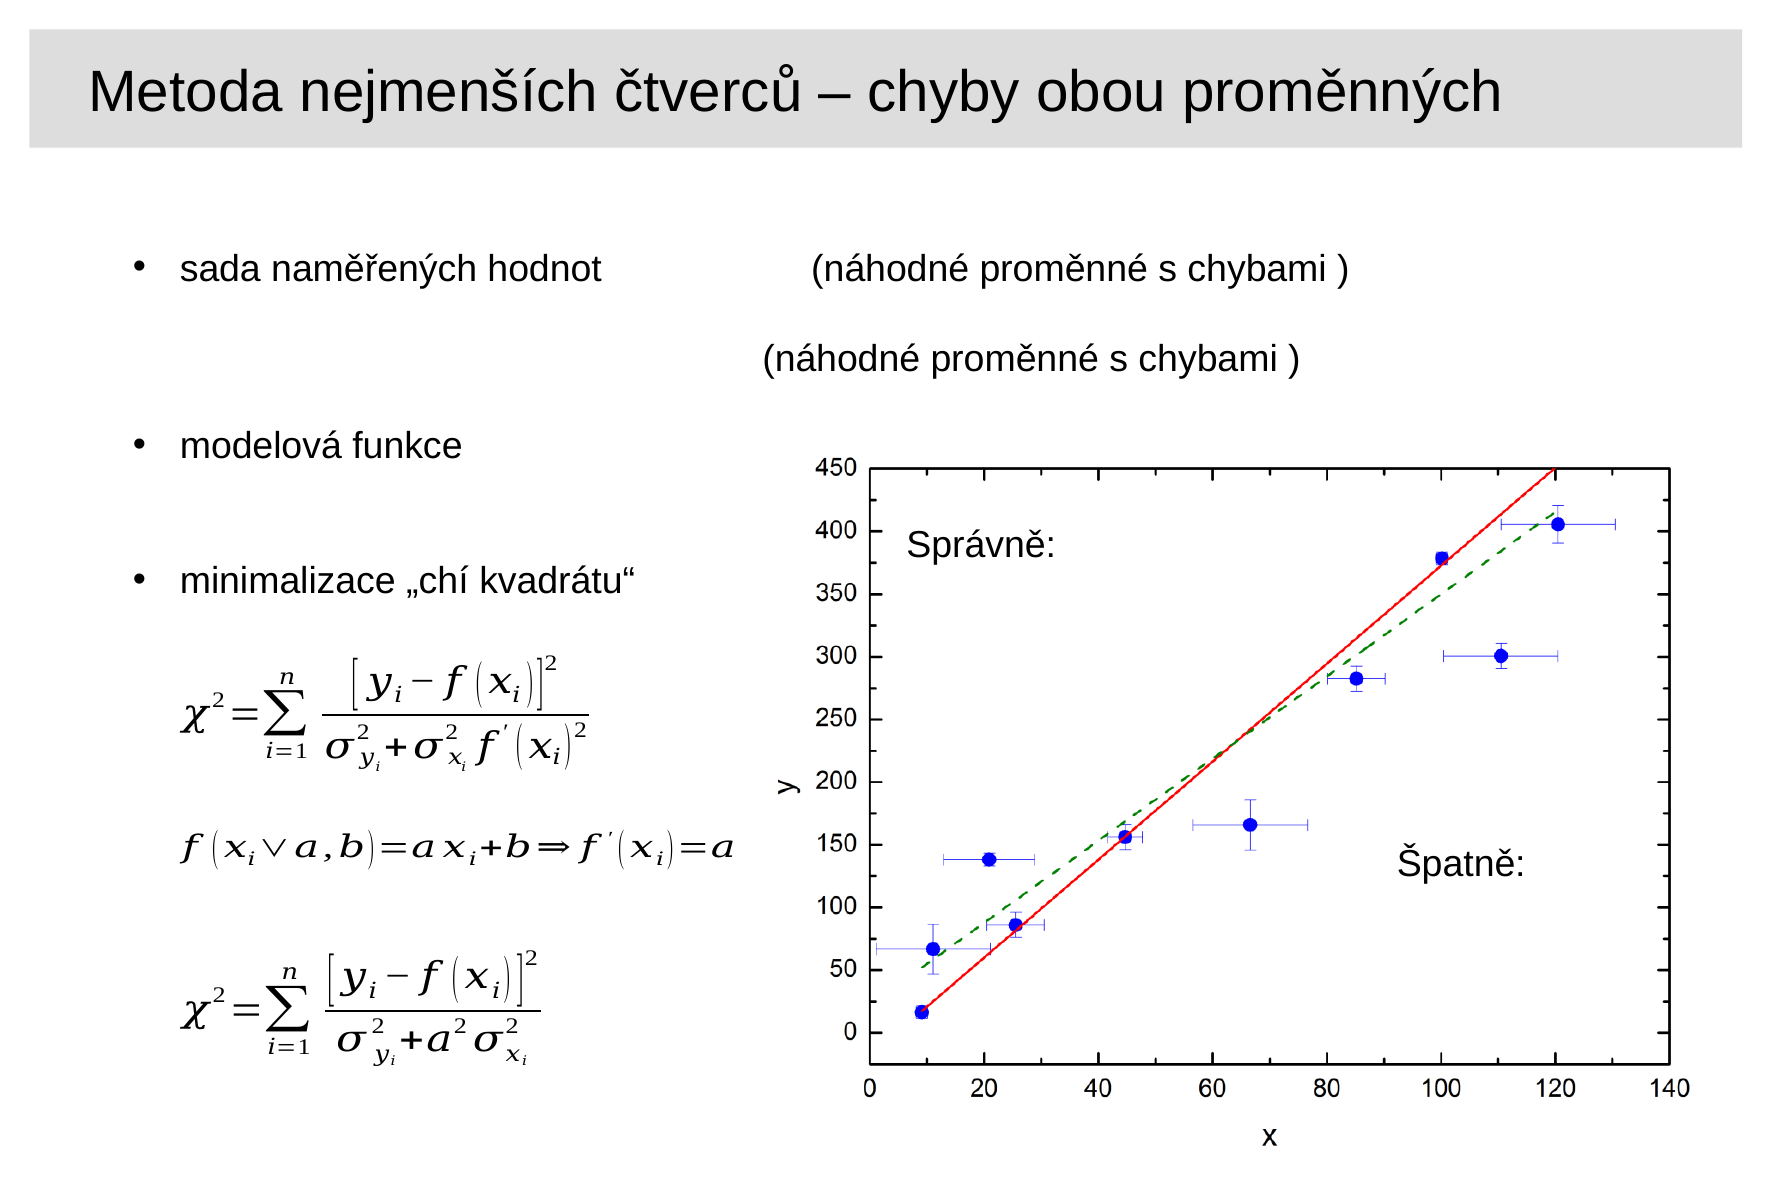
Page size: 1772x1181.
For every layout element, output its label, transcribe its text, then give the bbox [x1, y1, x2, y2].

picture [767, 442, 1690, 1152]
text_box Metoda nejmenších čtverců – chyby obou proměnných [29, 29, 1743, 148]
